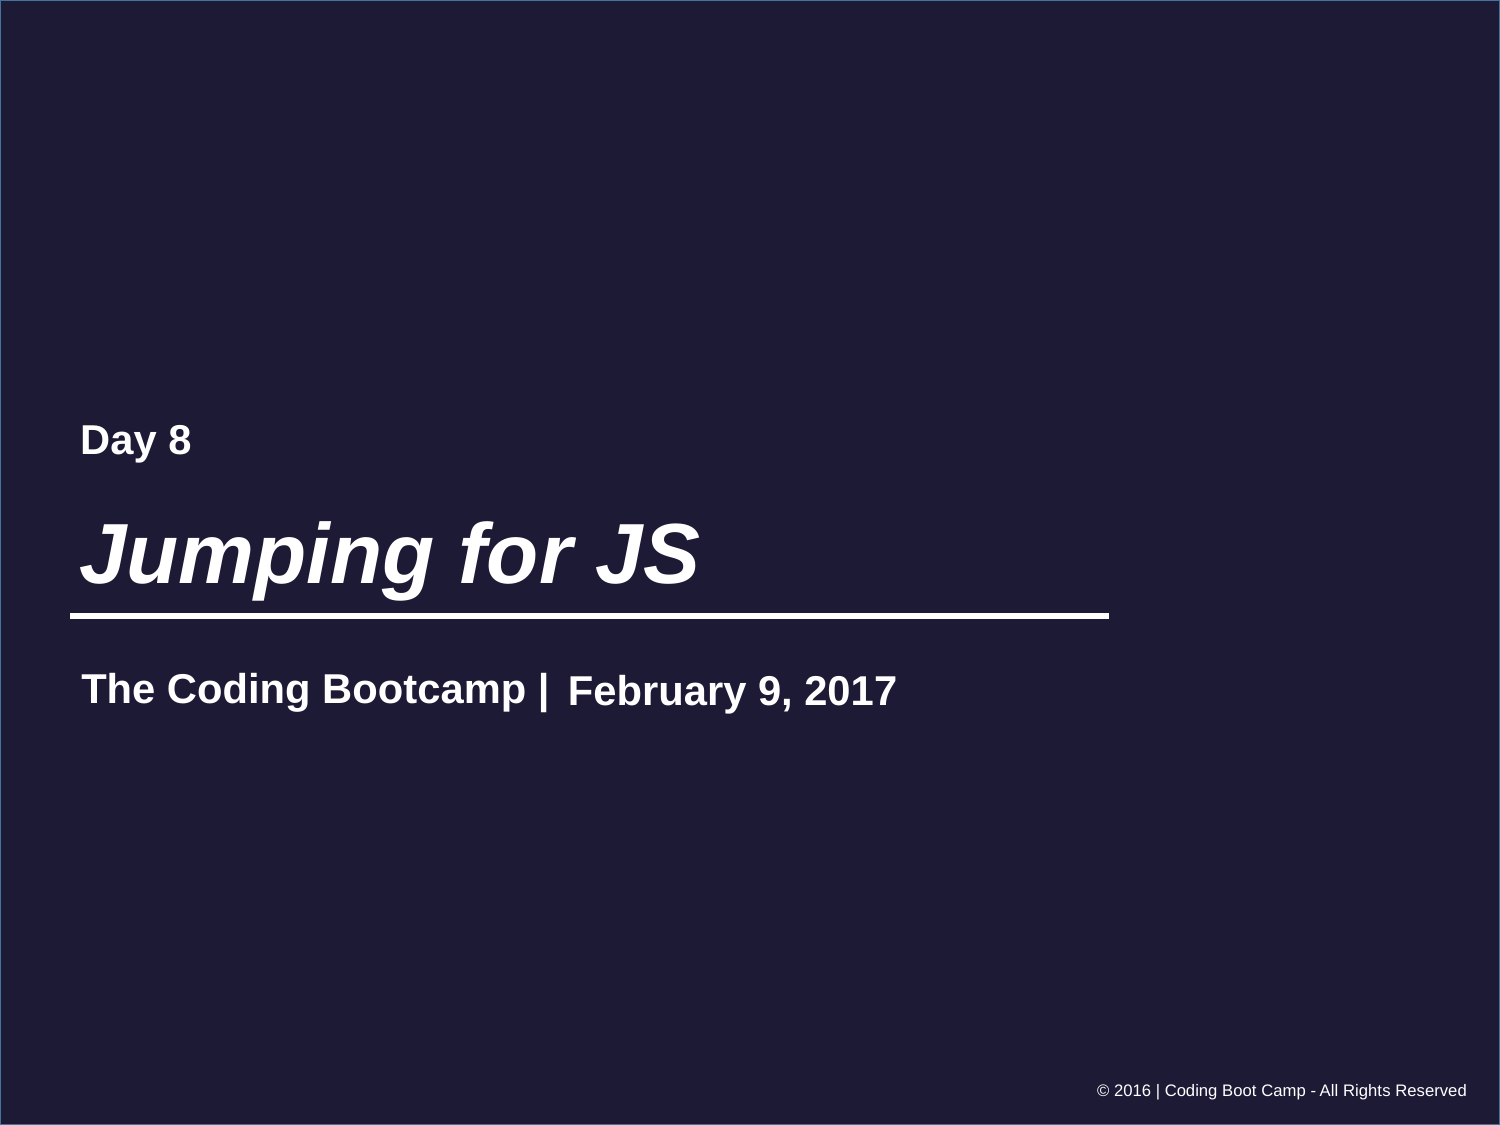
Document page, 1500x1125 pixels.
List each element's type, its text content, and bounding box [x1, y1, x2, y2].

list February 9, 2017 [552, 661, 926, 725]
title Jumping for JS [64, 484, 1415, 628]
list Day 8 [65, 410, 509, 474]
